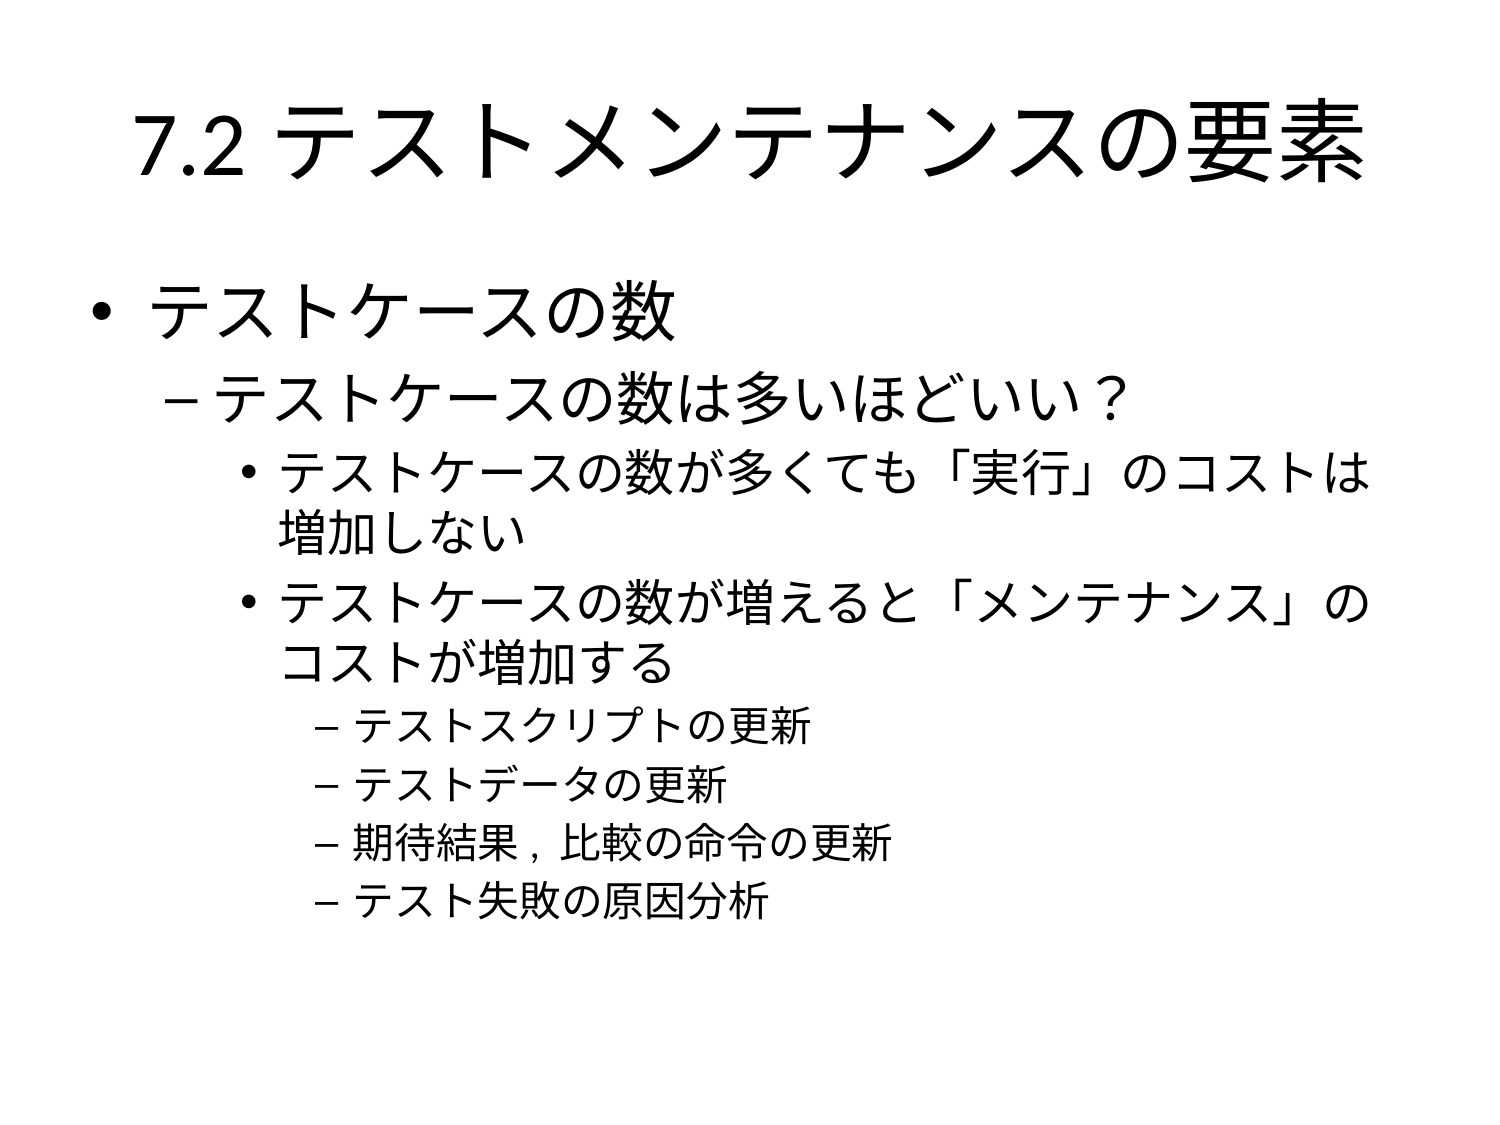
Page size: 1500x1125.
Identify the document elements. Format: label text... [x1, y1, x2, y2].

title 7.2テストメンテナンスの要素 [75, 45, 1425, 233]
list テストケースの数 テストケースの数は多いほどいい？ テストケースの数が多くても「実行」のコストは増加しない テストケースの数が増えると「メンテナンス」のコストが増加する テストスクリプトの更新 テストデータの更新 期待結果, 比較の命令の更新 テスト失敗の原因分析 [75, 262, 1425, 1005]
